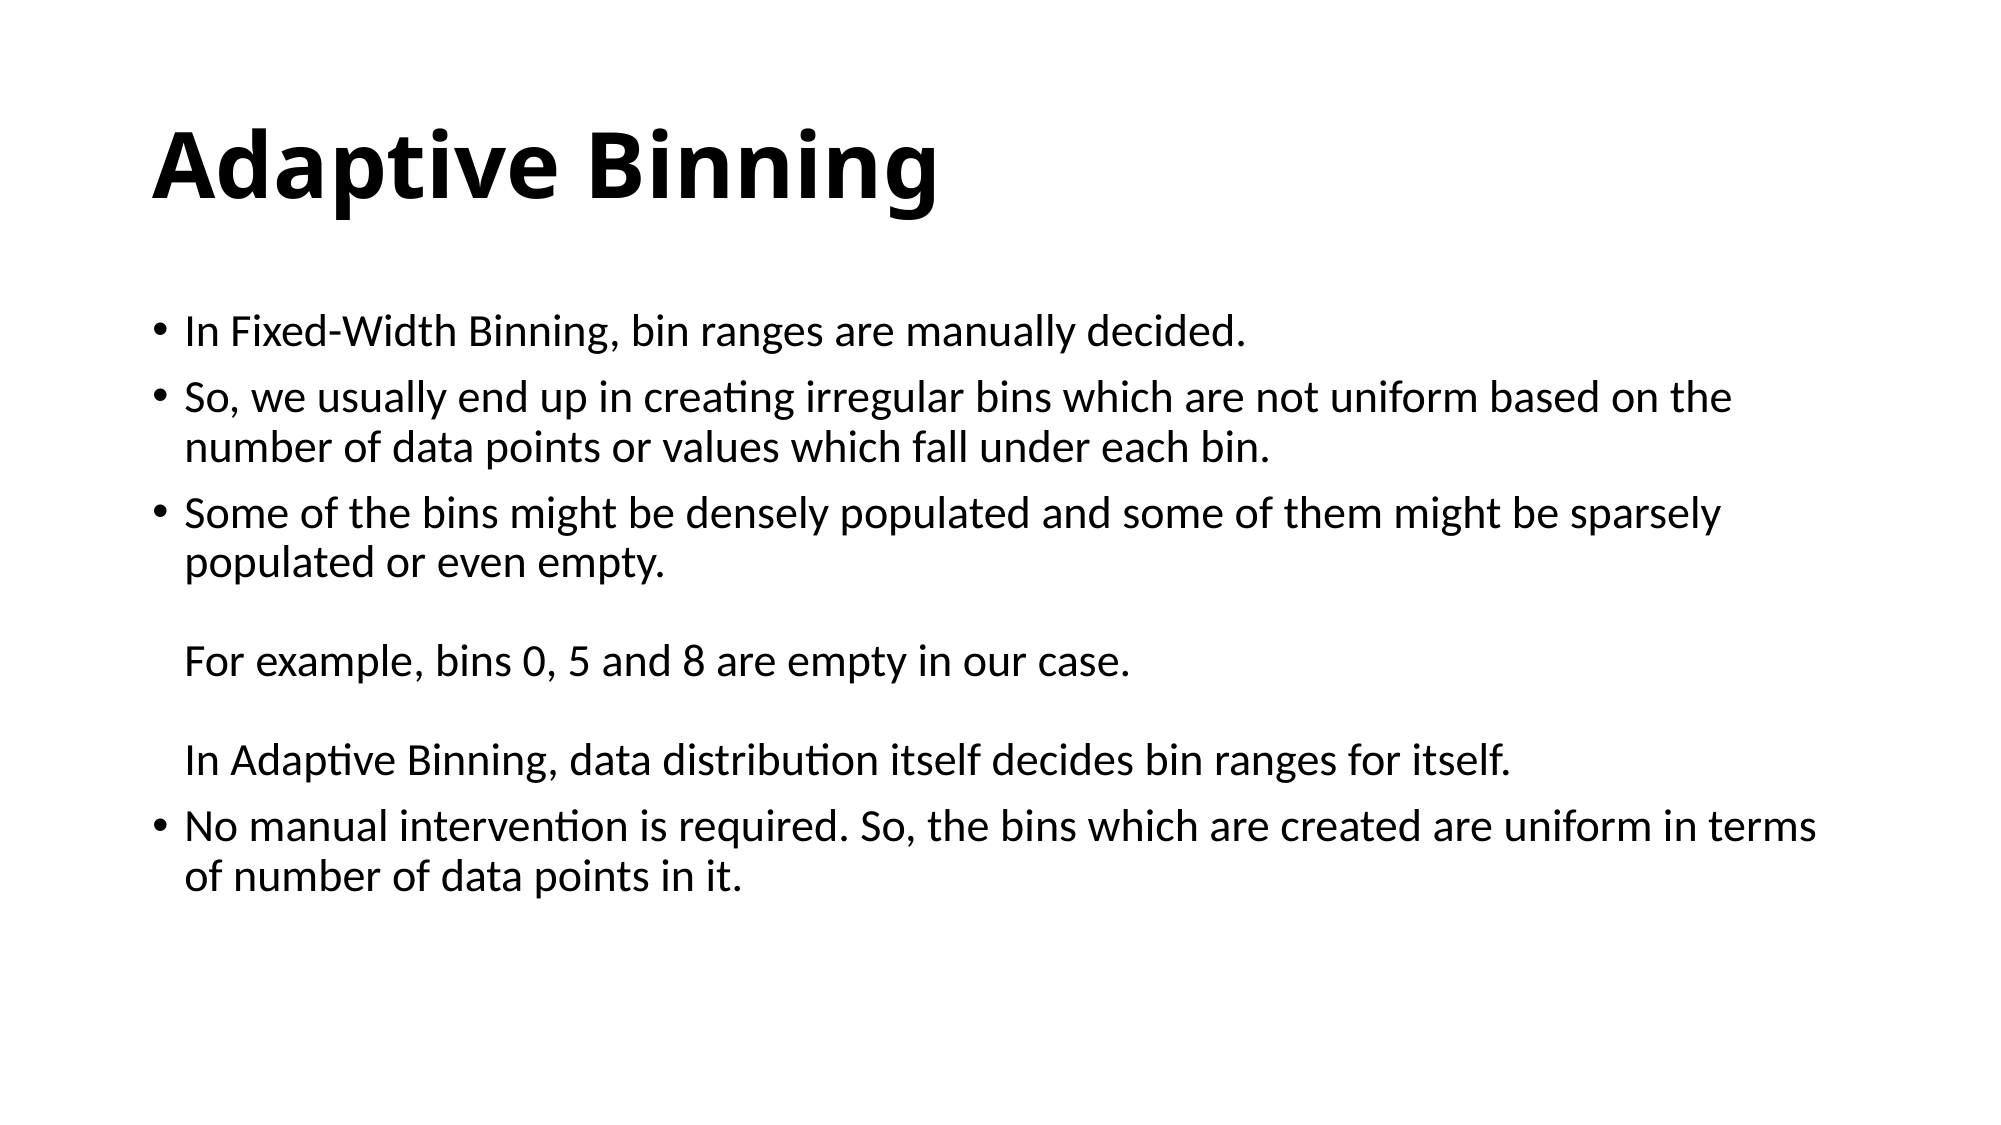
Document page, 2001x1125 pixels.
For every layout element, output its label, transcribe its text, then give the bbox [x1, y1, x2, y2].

list In Fixed-Width Binning, bin ranges are manually decided. So, we usually end up in creating irregular bins which are not uniform based on the number of data points or values which fall under each bin. Some of the bins might be densely populated and some of them might be sparsely populated or even empty. For example, bins 0, 5 and 8 are empty in our case. In Adaptive Binning, data distribution itself decides bin ranges for itself. No manual intervention is required. So, the bins which are created are uniform in terms of number of data points in it. [137, 299, 1863, 1014]
title Adaptive Binning [137, 59, 1863, 278]
